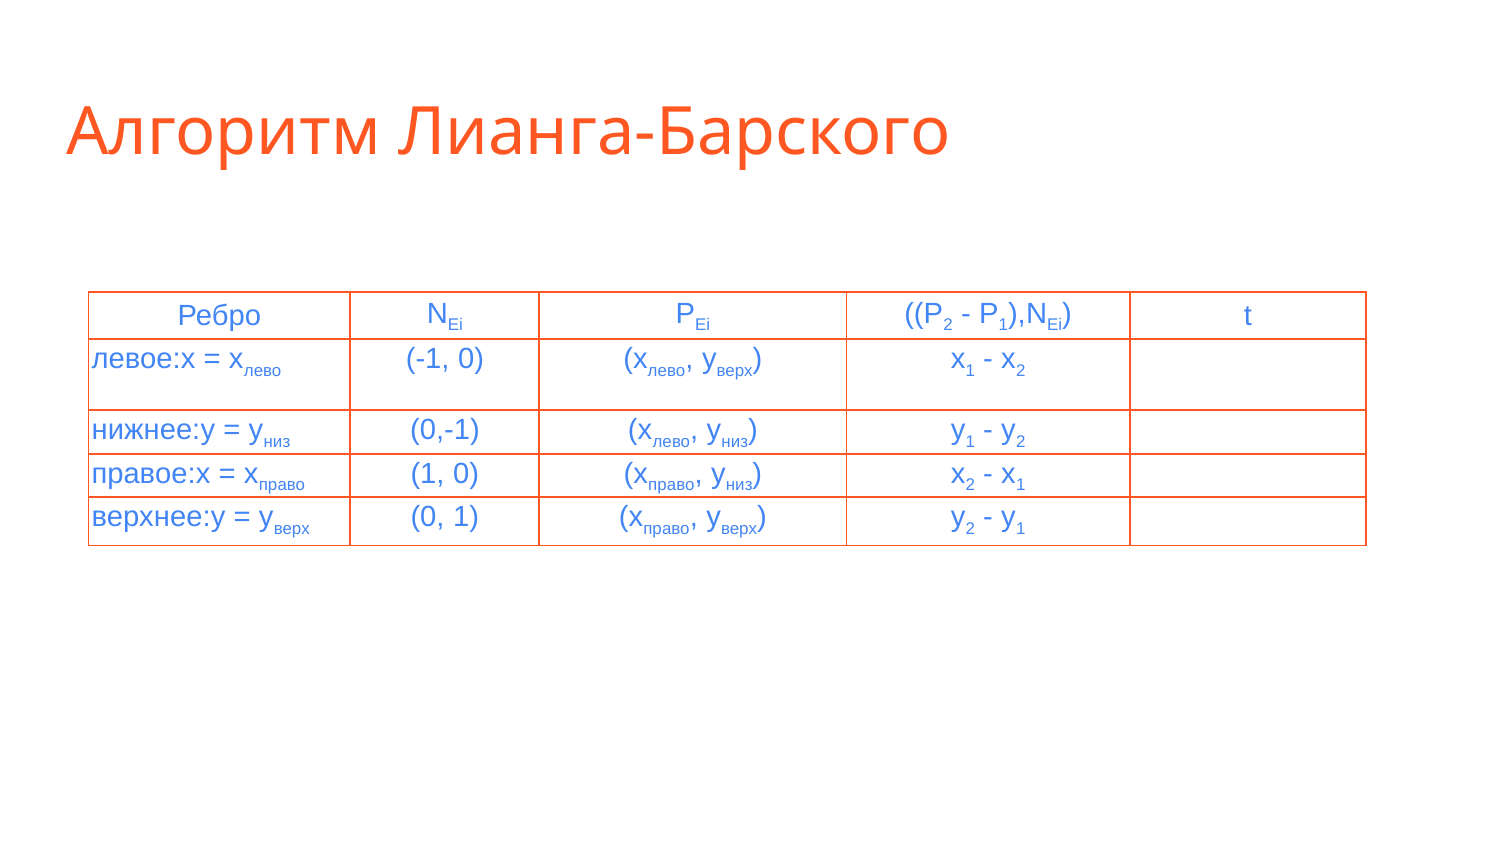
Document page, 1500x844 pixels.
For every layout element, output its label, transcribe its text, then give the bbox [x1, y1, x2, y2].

title Алгоритм Лианга-Барского [51, 72, 1449, 167]
